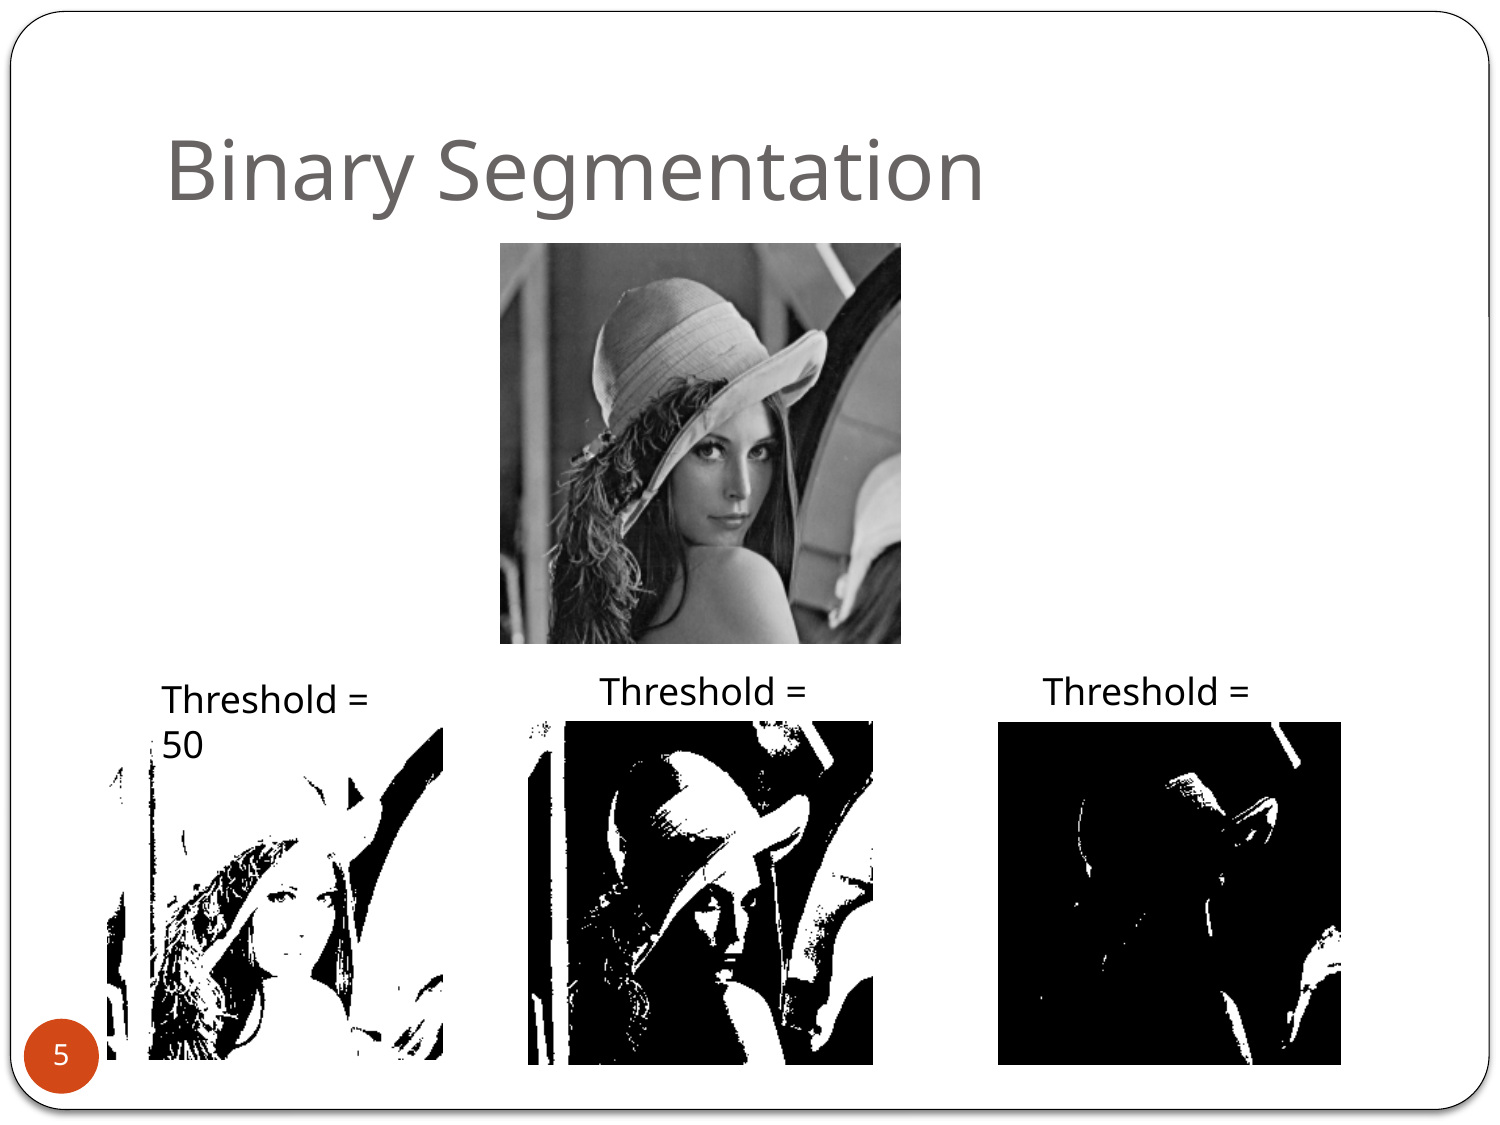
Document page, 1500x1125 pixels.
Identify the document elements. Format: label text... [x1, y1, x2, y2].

picture [528, 721, 873, 1066]
text_box Threshold = 200 [1027, 660, 1312, 720]
picture [107, 723, 444, 1060]
text_box Threshold = 50 [146, 668, 430, 722]
title Binary Segmentation [150, 45, 1425, 233]
picture [998, 722, 1341, 1066]
picture [500, 243, 901, 644]
text_box Threshold = 128 [584, 660, 868, 719]
slide_number 5 [23, 1018, 99, 1094]
